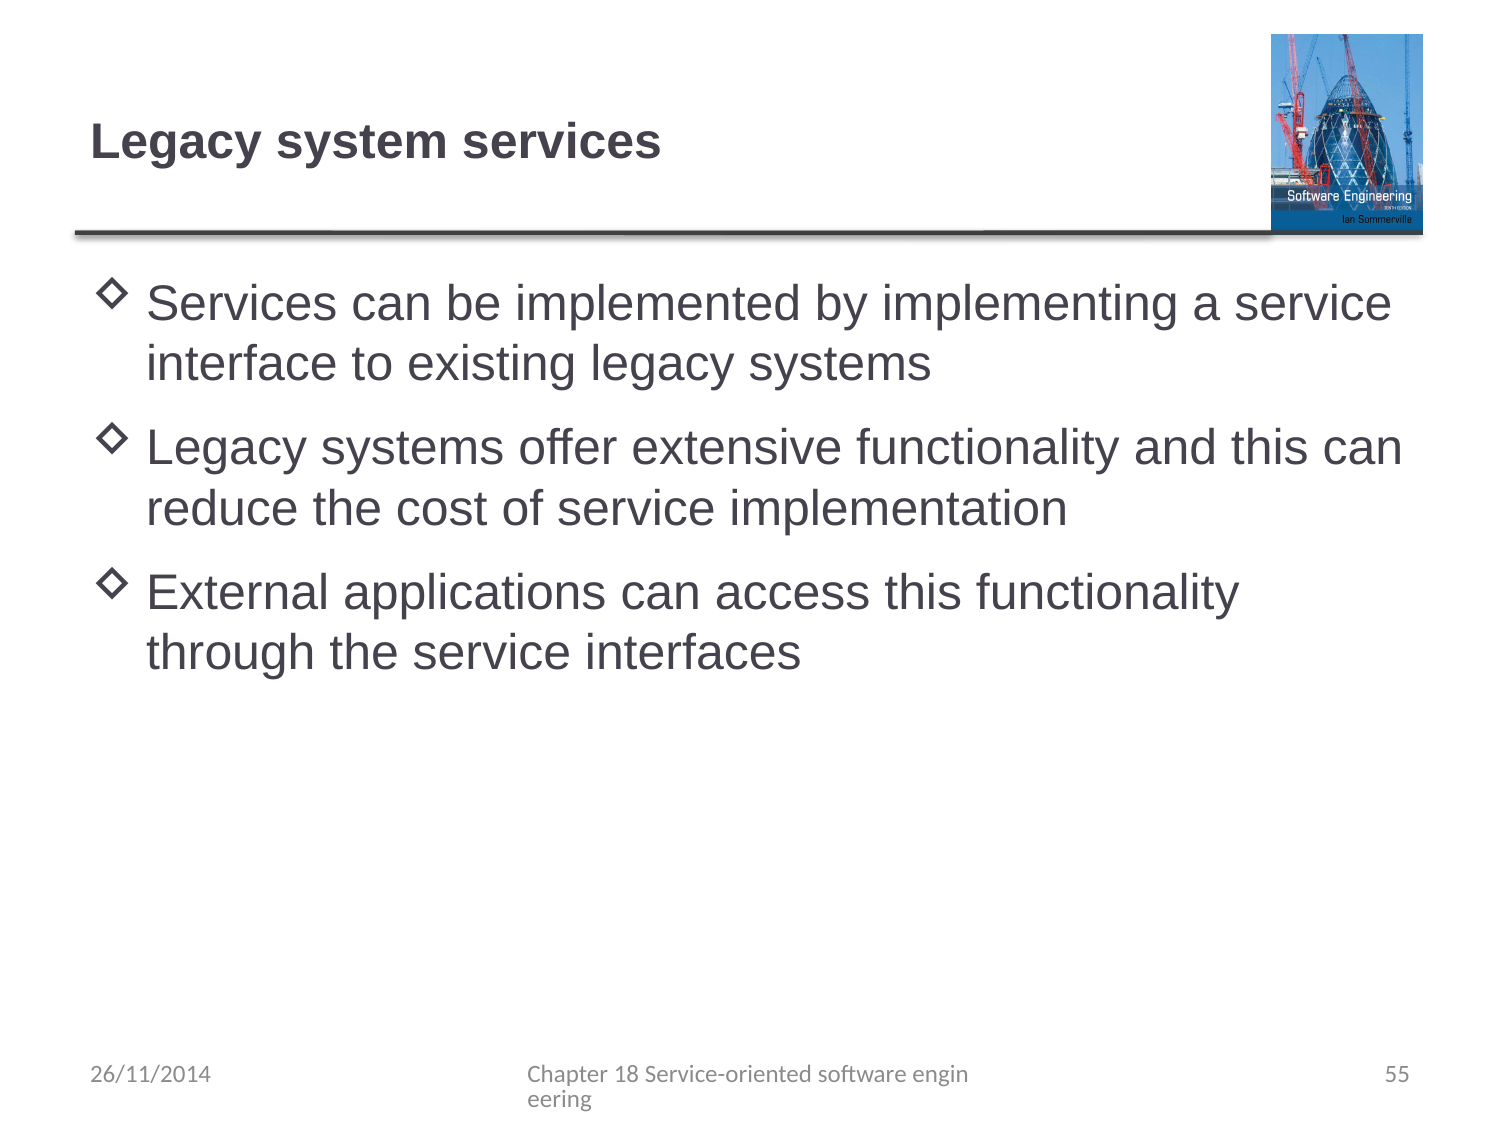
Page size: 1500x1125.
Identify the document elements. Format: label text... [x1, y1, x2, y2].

list Services can be implemented by implementing a service interface to existing legacy systems Legacy systems offer extensive functionality and this can reduce the cost of service implementation External applications can access this functionality through the service interfaces [75, 262, 1425, 1005]
title Legacy system services [74, 44, 1272, 233]
slide_number 55 [1074, 1042, 1425, 1103]
picture [1271, 34, 1423, 230]
footer Chapter 18 Service-oriented software engineering [512, 1042, 988, 1103]
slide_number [75, 1042, 425, 1103]
